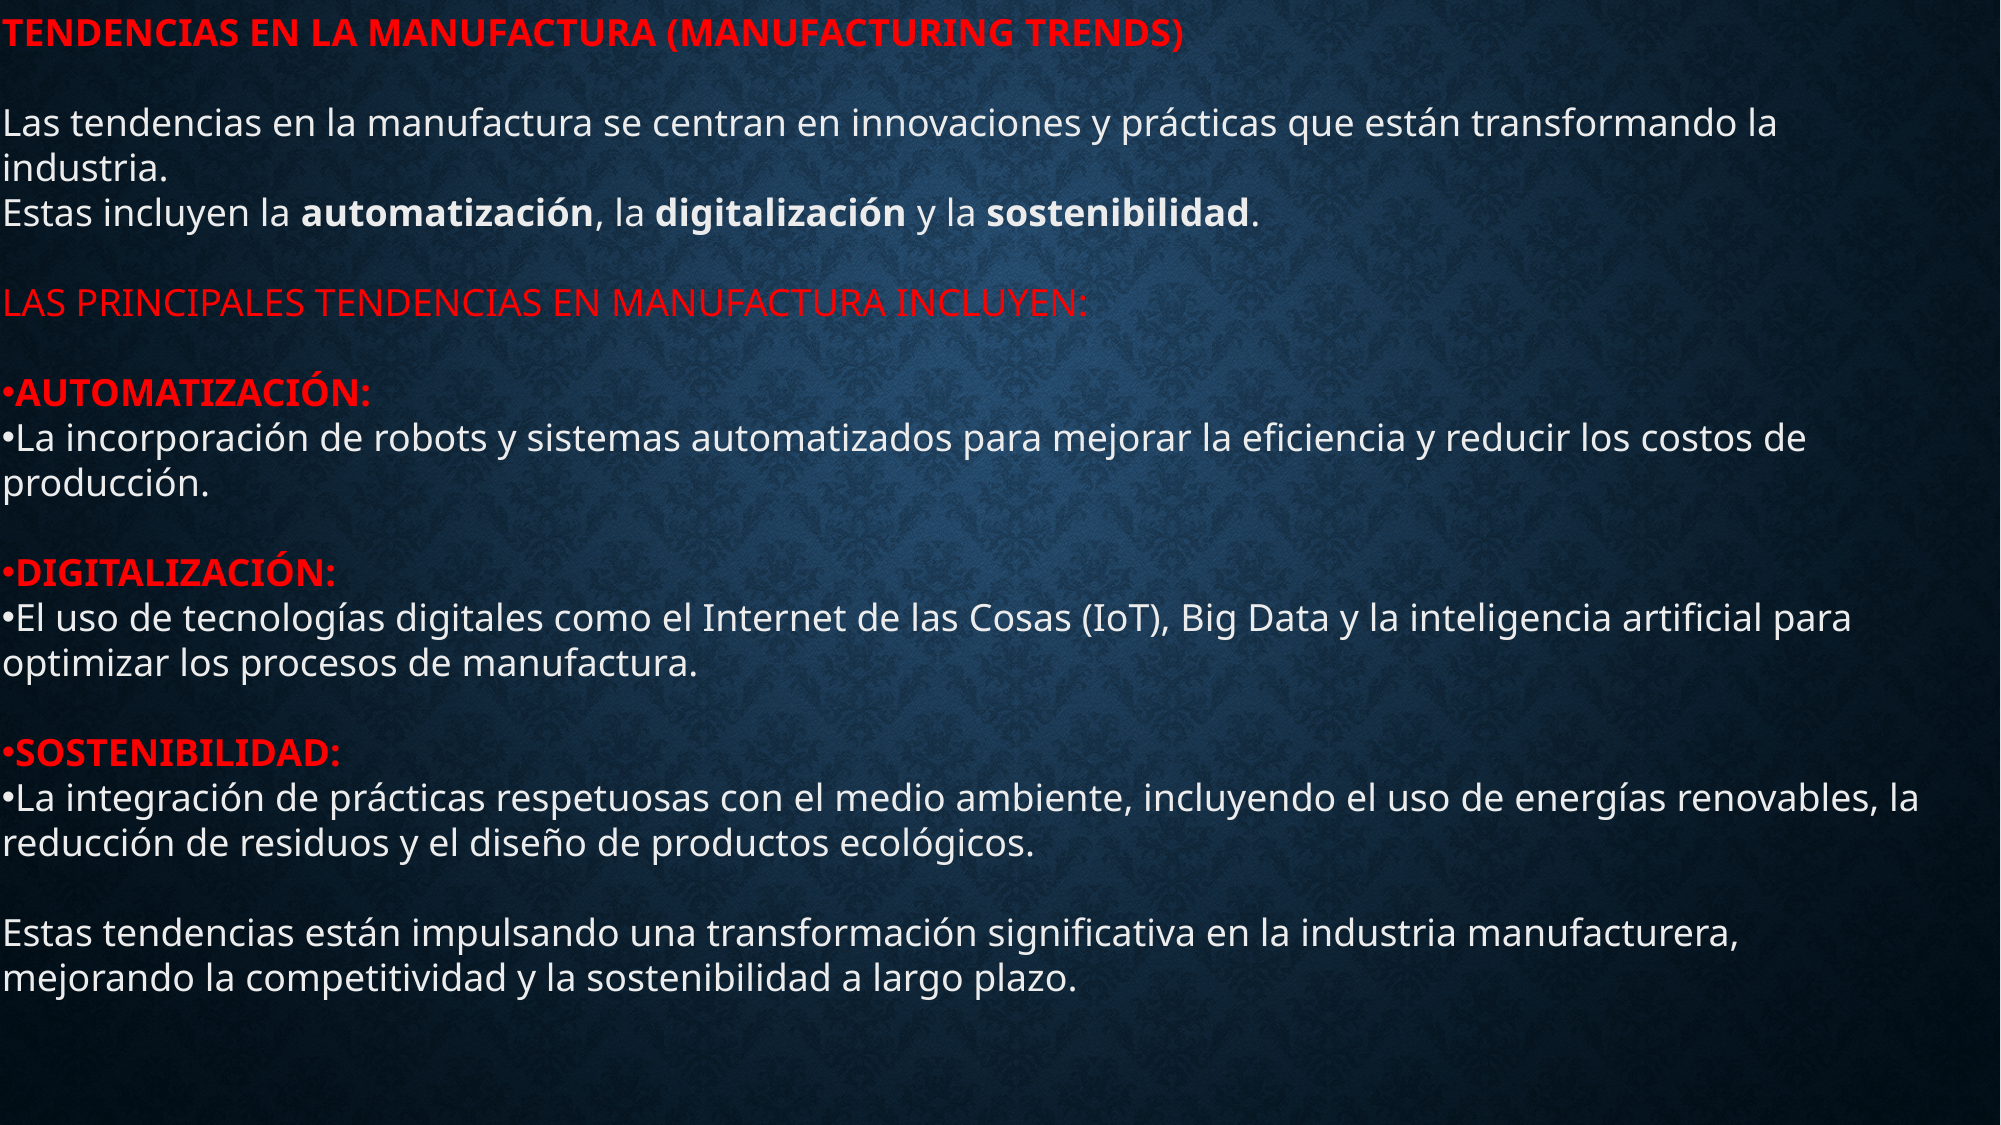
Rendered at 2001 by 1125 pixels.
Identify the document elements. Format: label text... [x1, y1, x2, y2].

text_box TENDENCIAS EN LA MANUFACTURA (MANUFACTURING TRENDS) Las tendencias en la manufactura se centran en innovaciones y prácticas que están transformando la industria. Estas incluyen la automatización, la digitalización y la sostenibilidad. Las principales tendencias en manufactura incluyen: Automatización: La incorporación de robots y sistemas automatizados para mejorar la eficiencia y reducir los costos de producción. Digitalización: El uso de tecnologías digitales como el Internet de las Cosas (IoT), Big Data y la inteligencia artificial para optimizar los procesos de manufactura. Sostenibilidad: La integración de prácticas respetuosas con el medio ambiente, incluyendo el uso de energías renovables, la reducción de residuos y el diseño de productos ecológicos. Estas tendencias están impulsando una transformación significativa en la industria manufacturera, mejorando la competitividad y la sostenibilidad a largo plazo. [0, 2, 1955, 1007]
